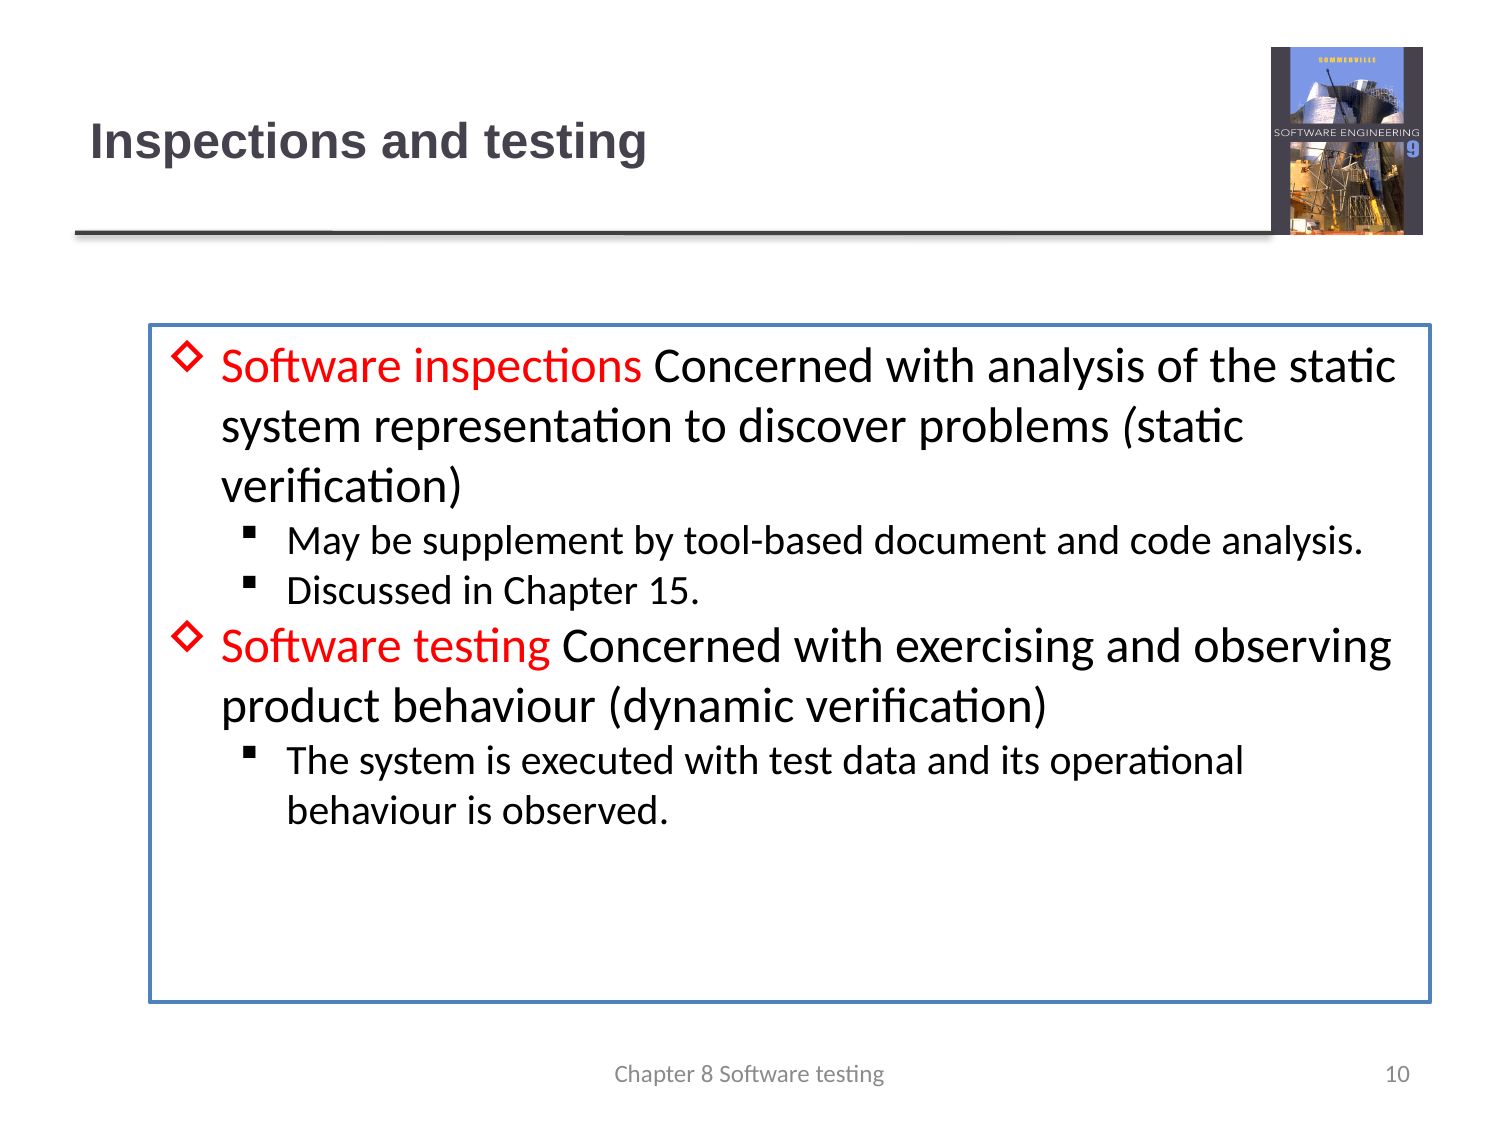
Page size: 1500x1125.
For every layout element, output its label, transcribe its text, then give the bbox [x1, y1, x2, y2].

text_box Chapter 8 Software testing [512, 1042, 988, 1103]
text_box Inspections and testing [74, 45, 1272, 233]
text_box Software inspections Concerned with analysis of the static system representation to discover problems (static verification) May be supplement by tool-based document and code analysis. Discussed in Chapter 15. Software testing Concerned with exercising and observing product behaviour (dynamic verification) The system is executed with test data and its operational behaviour is observed. [149, 325, 1430, 1003]
text_box <number> [1074, 1042, 1425, 1103]
picture [1272, 47, 1423, 235]
